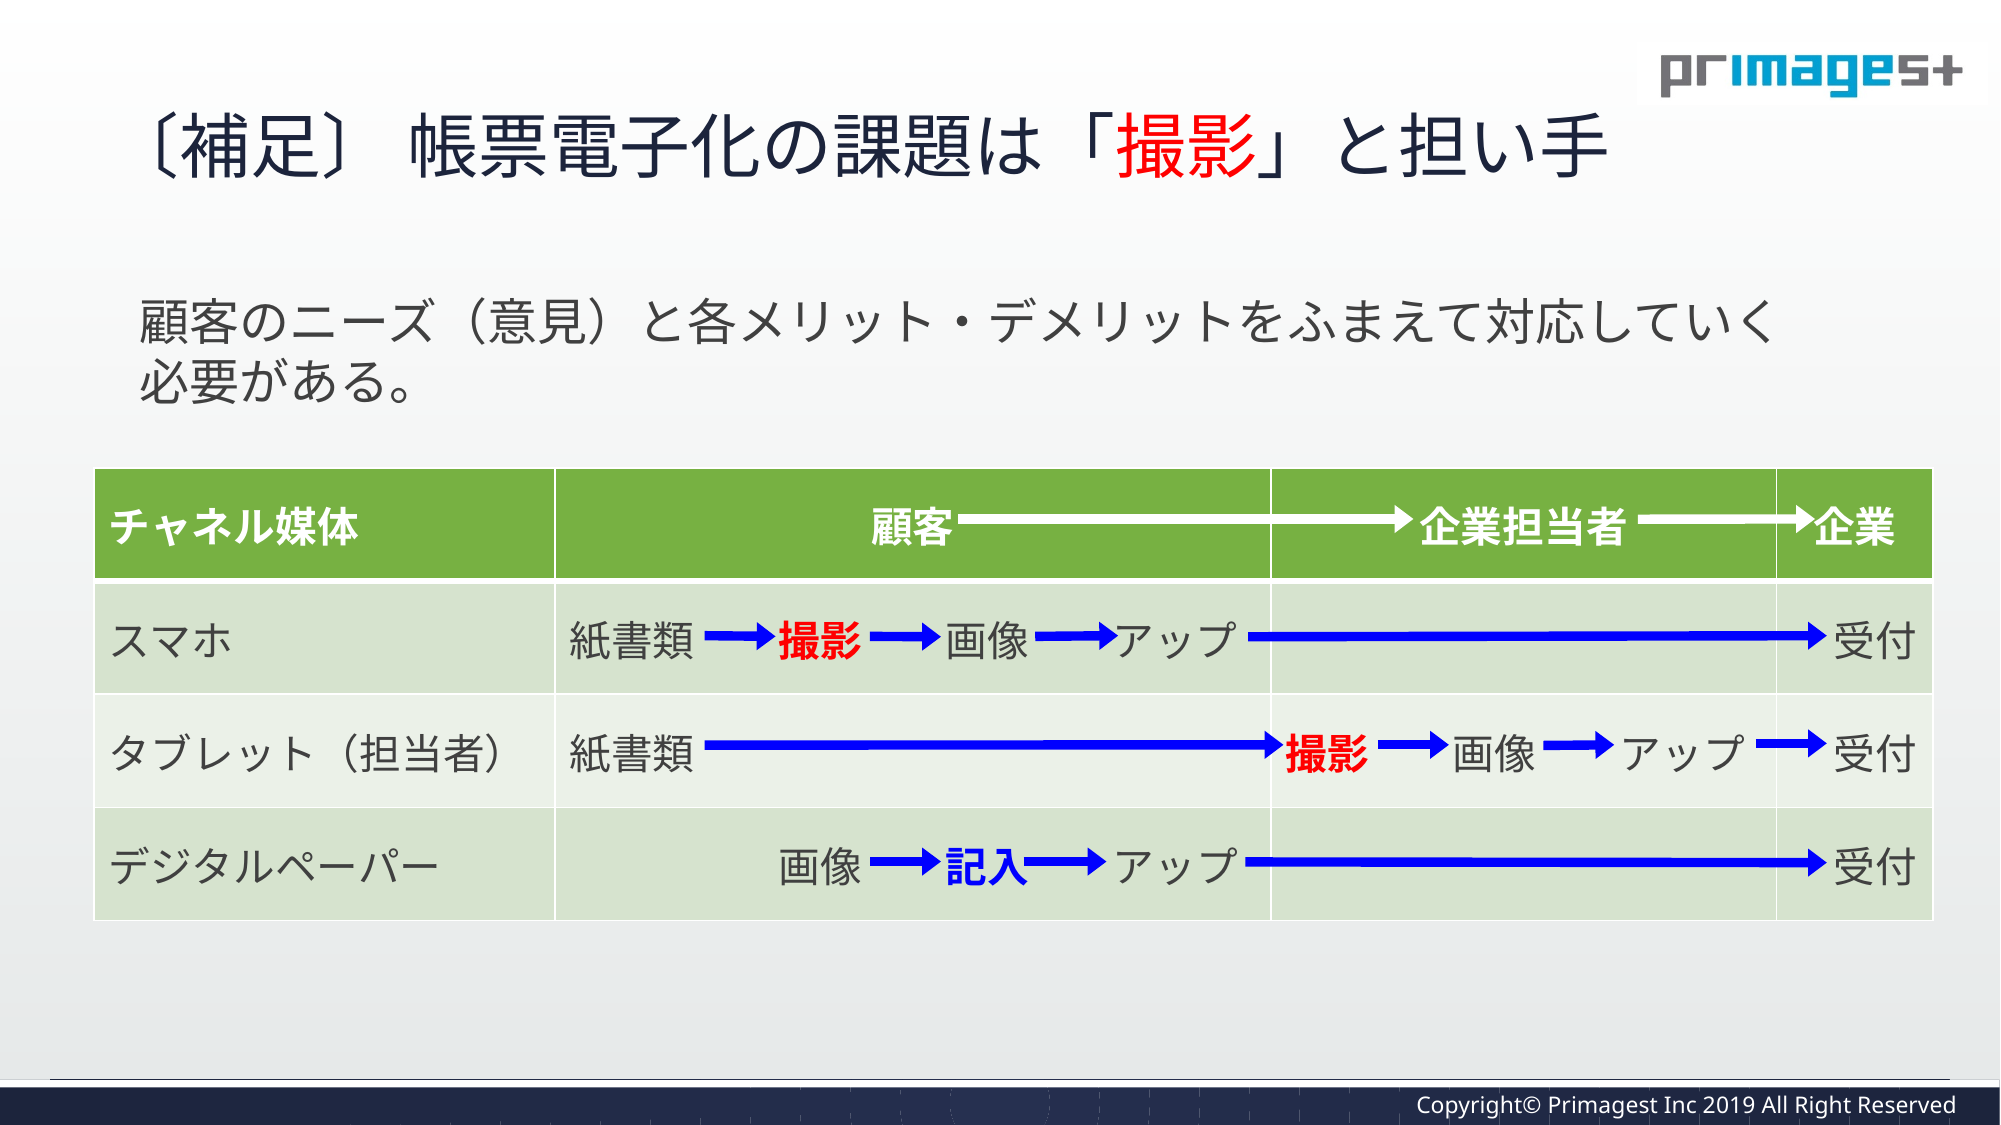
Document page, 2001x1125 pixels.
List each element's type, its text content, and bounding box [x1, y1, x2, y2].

table_header 企業担当者 [1272, 469, 1776, 578]
table_cell [1272, 641, 1776, 693]
table_cell 撮影 画像 アップ [1272, 695, 1776, 807]
table_header 企業 [1777, 469, 1932, 578]
text_box 顧客のニーズ（意見）と各メリット・デメリットをふまえて対応していく必要がある。 [125, 282, 1827, 418]
table_header 顧客 [556, 469, 1270, 578]
table_cell 受付 [1777, 808, 1932, 920]
table_header チャネル媒体 [95, 469, 554, 578]
table_cell [1272, 584, 1776, 631]
table_cell 受付 [1777, 584, 1932, 693]
picture [1637, 42, 1988, 105]
table_cell 受付 [1777, 695, 1932, 807]
table_cell タブレット（担当者） [95, 695, 554, 807]
table_cell 紙書類 撮影 画像 アップ [556, 584, 1270, 693]
table_cell [1272, 867, 1776, 920]
table_cell 紙書類 [556, 695, 1270, 807]
table_cell デジタルペーパー [95, 808, 554, 920]
title 〔補足〕 帳票電子化の課題は「撮影」と担い手 [94, 102, 1922, 196]
table_cell 画像 記入 アップ [556, 808, 1270, 920]
table_cell [1272, 808, 1776, 857]
table_cell スマホ [95, 584, 554, 693]
